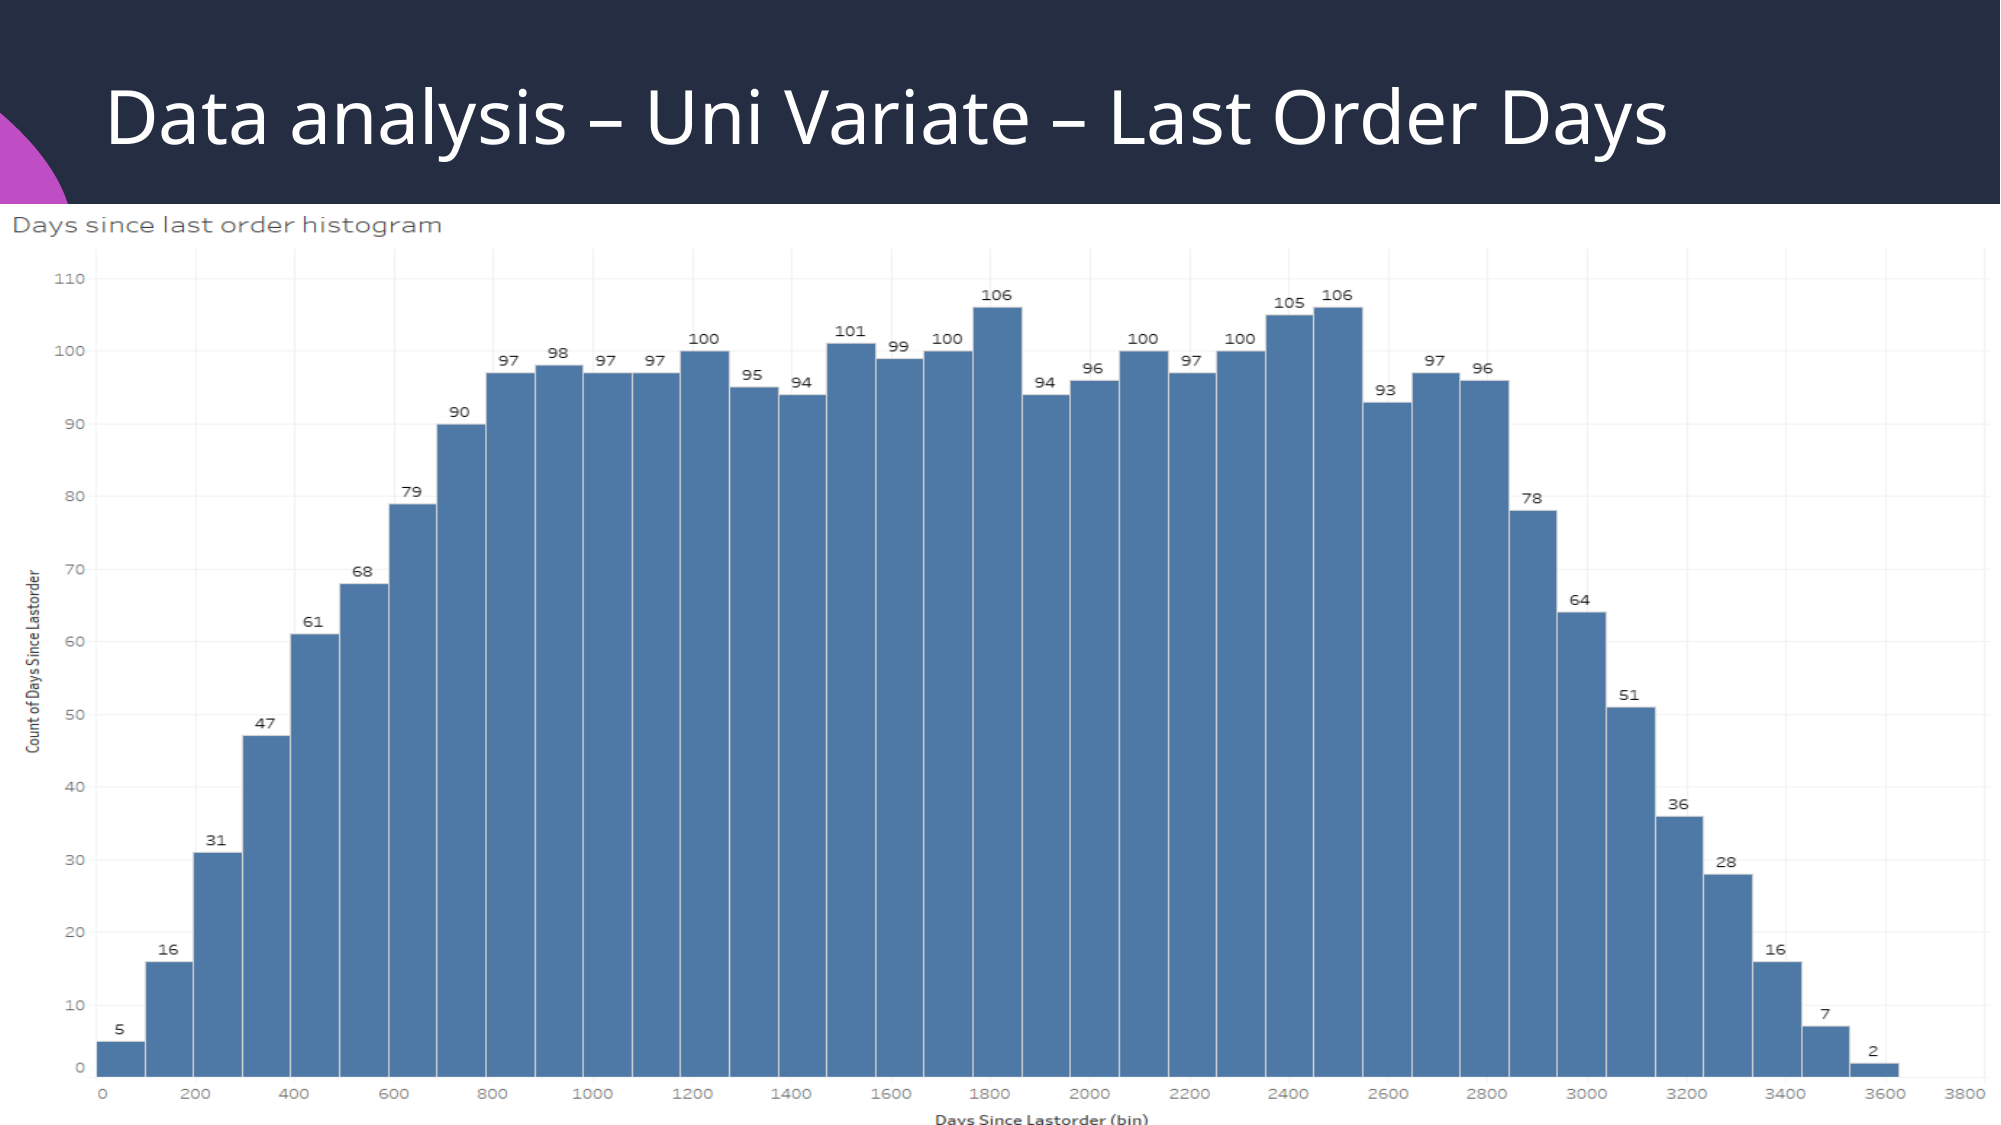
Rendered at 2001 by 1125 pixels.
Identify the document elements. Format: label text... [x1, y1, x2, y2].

title Data analysis – Uni Variate – Last Order Days [89, 0, 1840, 204]
picture [0, 204, 2000, 1125]
